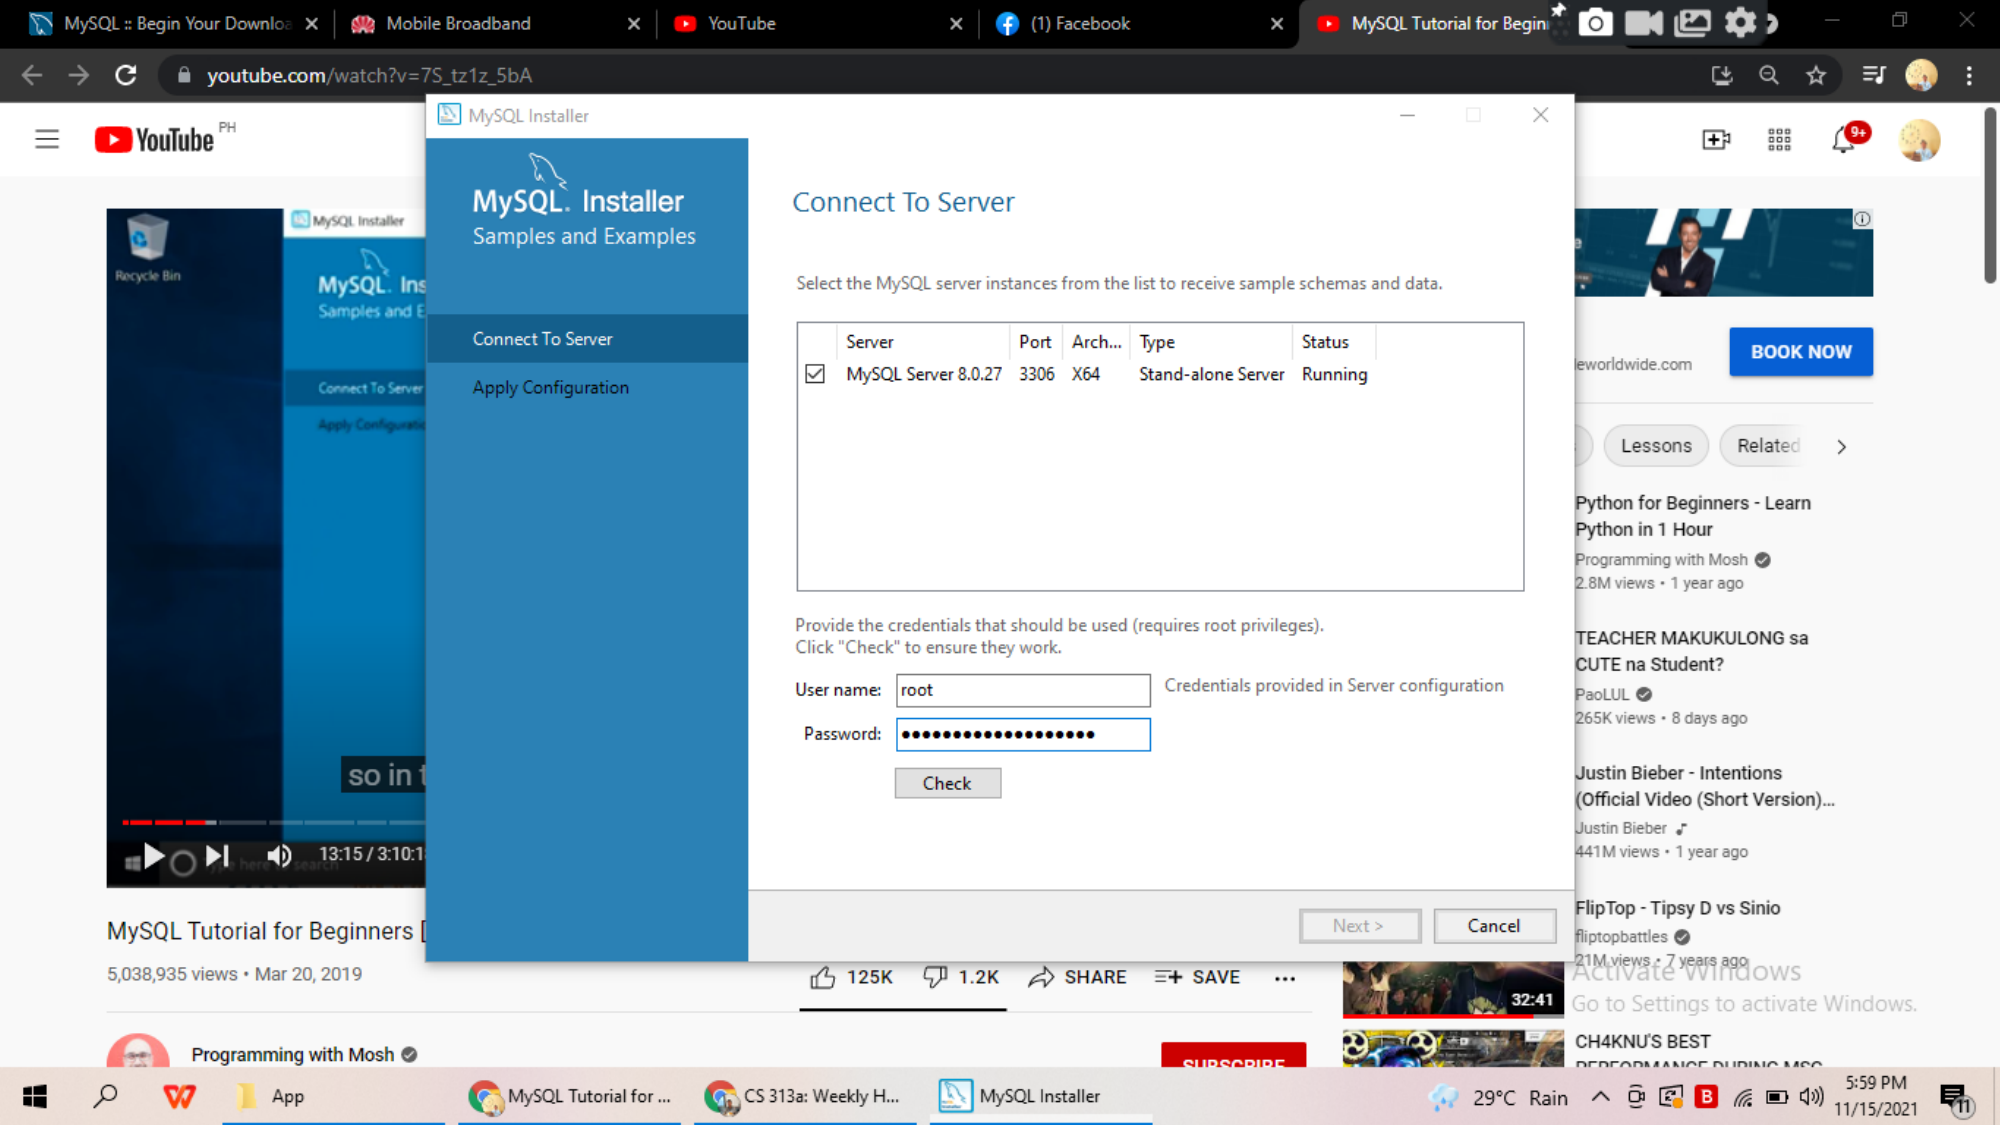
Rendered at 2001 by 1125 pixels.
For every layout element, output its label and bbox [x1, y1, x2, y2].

list [0, 0, 2000, 1125]
